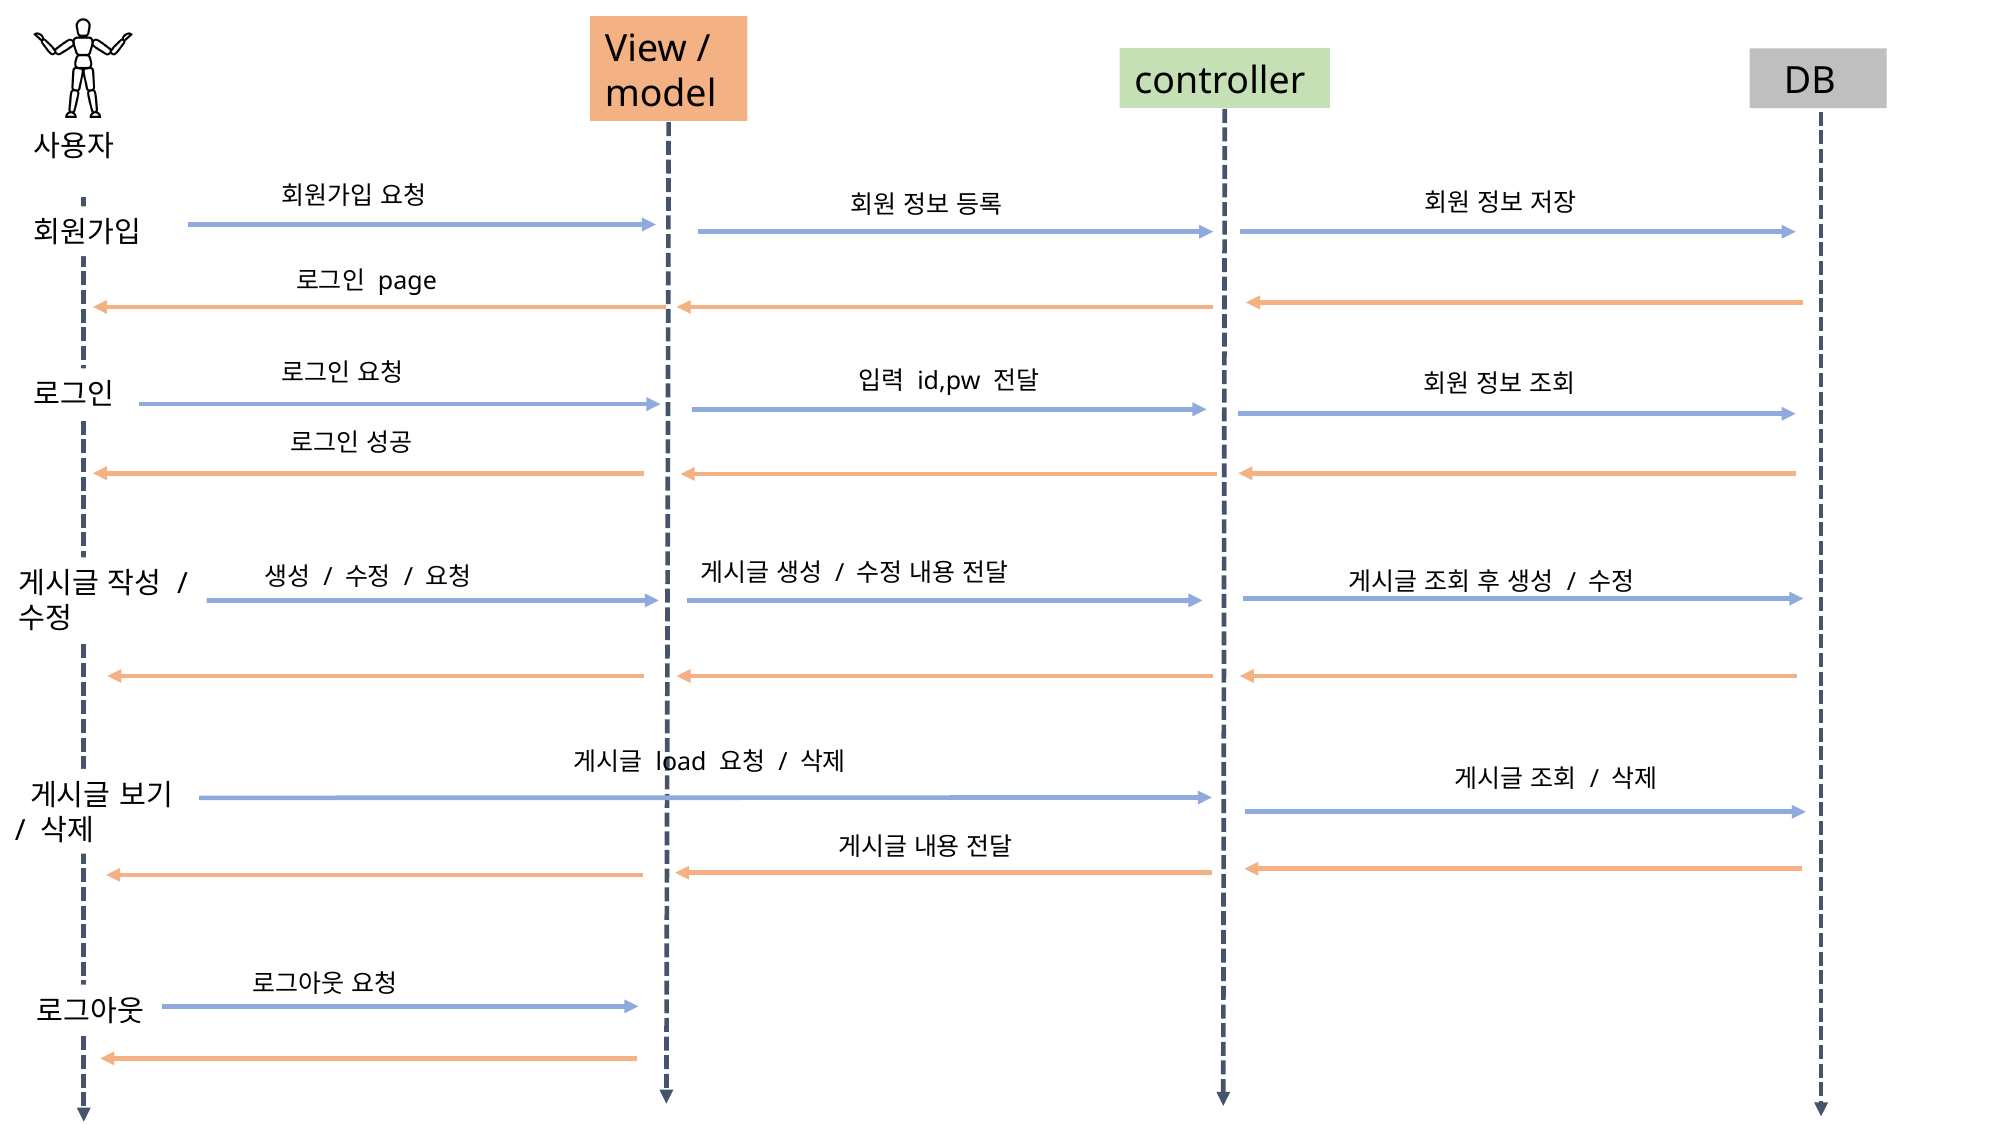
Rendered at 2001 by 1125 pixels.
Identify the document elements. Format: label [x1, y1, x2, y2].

text_box [0, 16, 1887, 1122]
